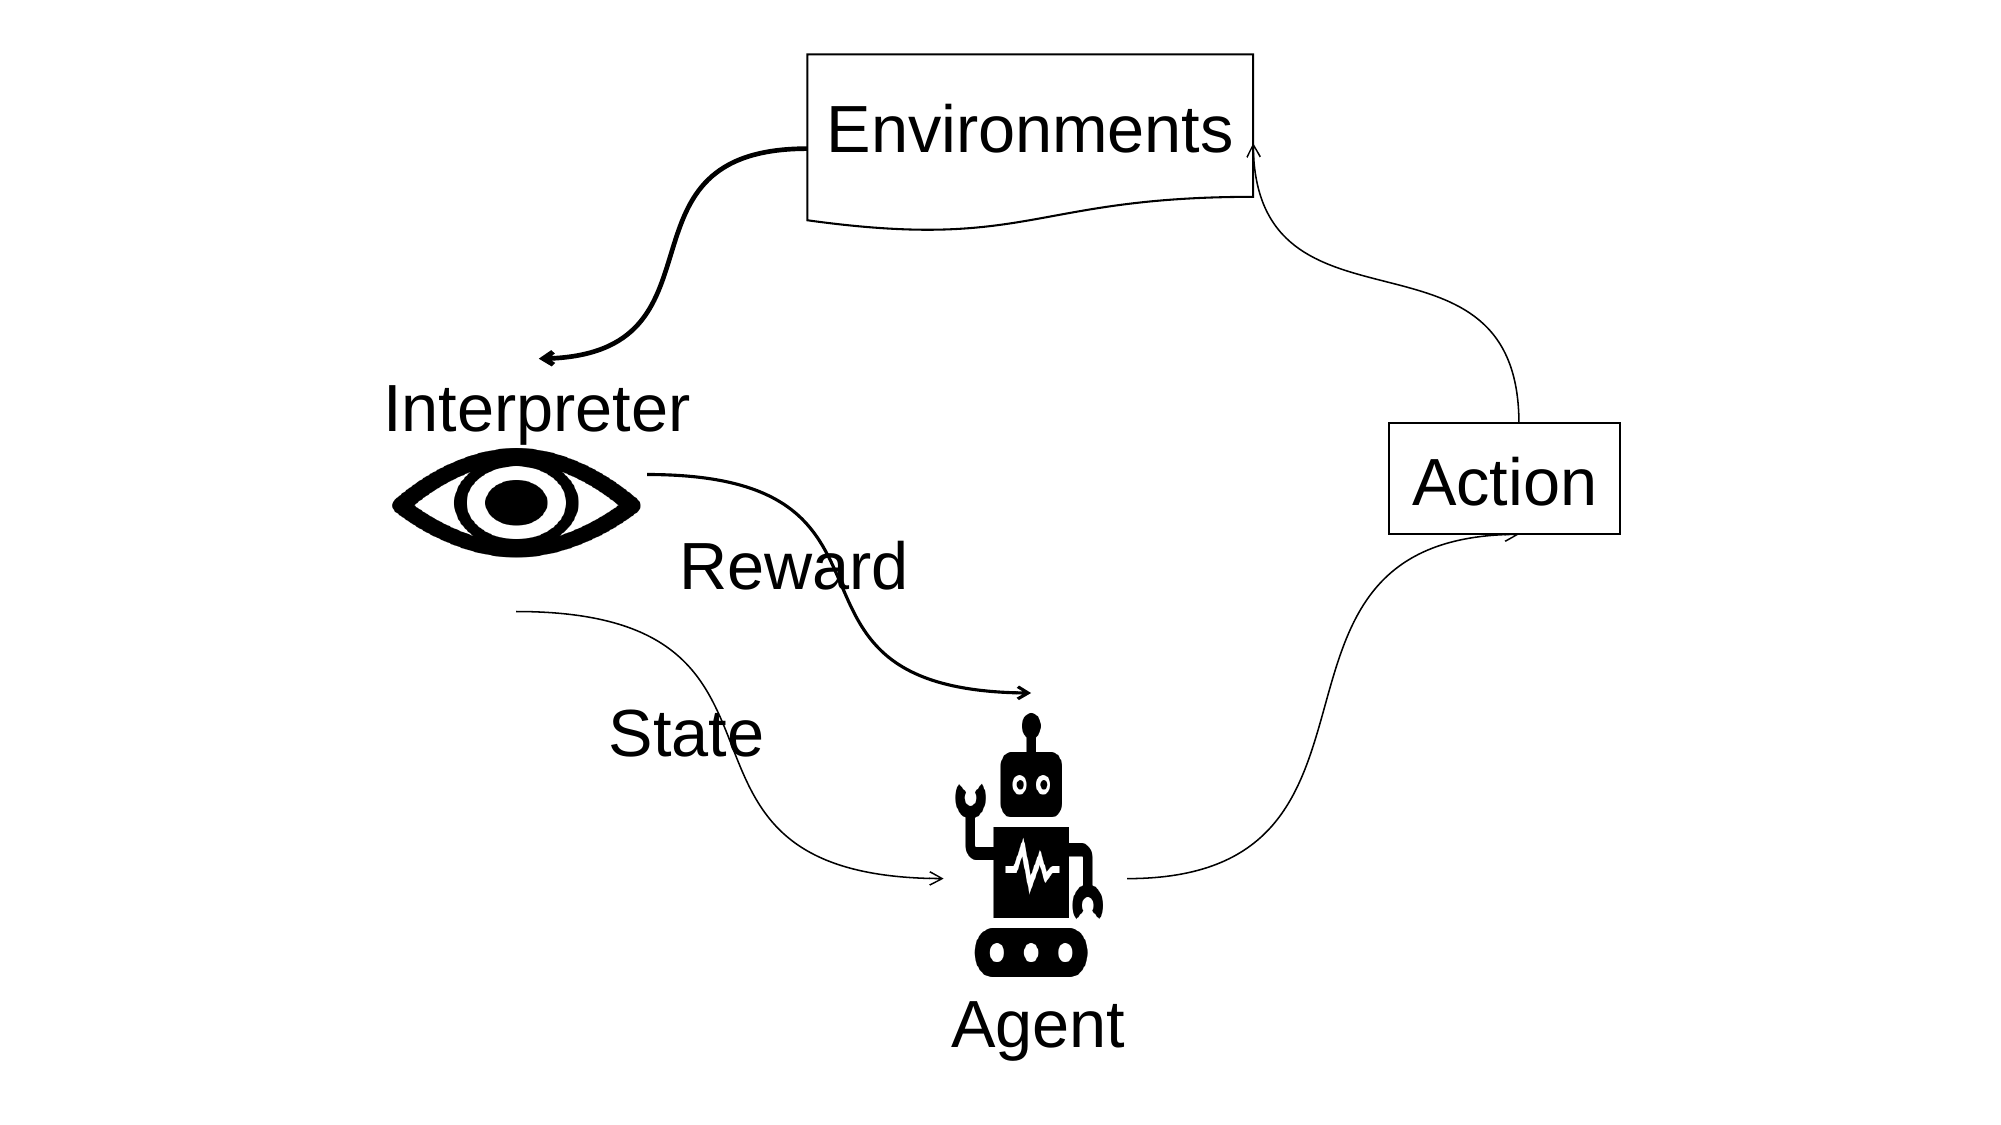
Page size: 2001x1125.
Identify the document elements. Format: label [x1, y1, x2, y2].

text_box [367, 54, 1621, 1070]
